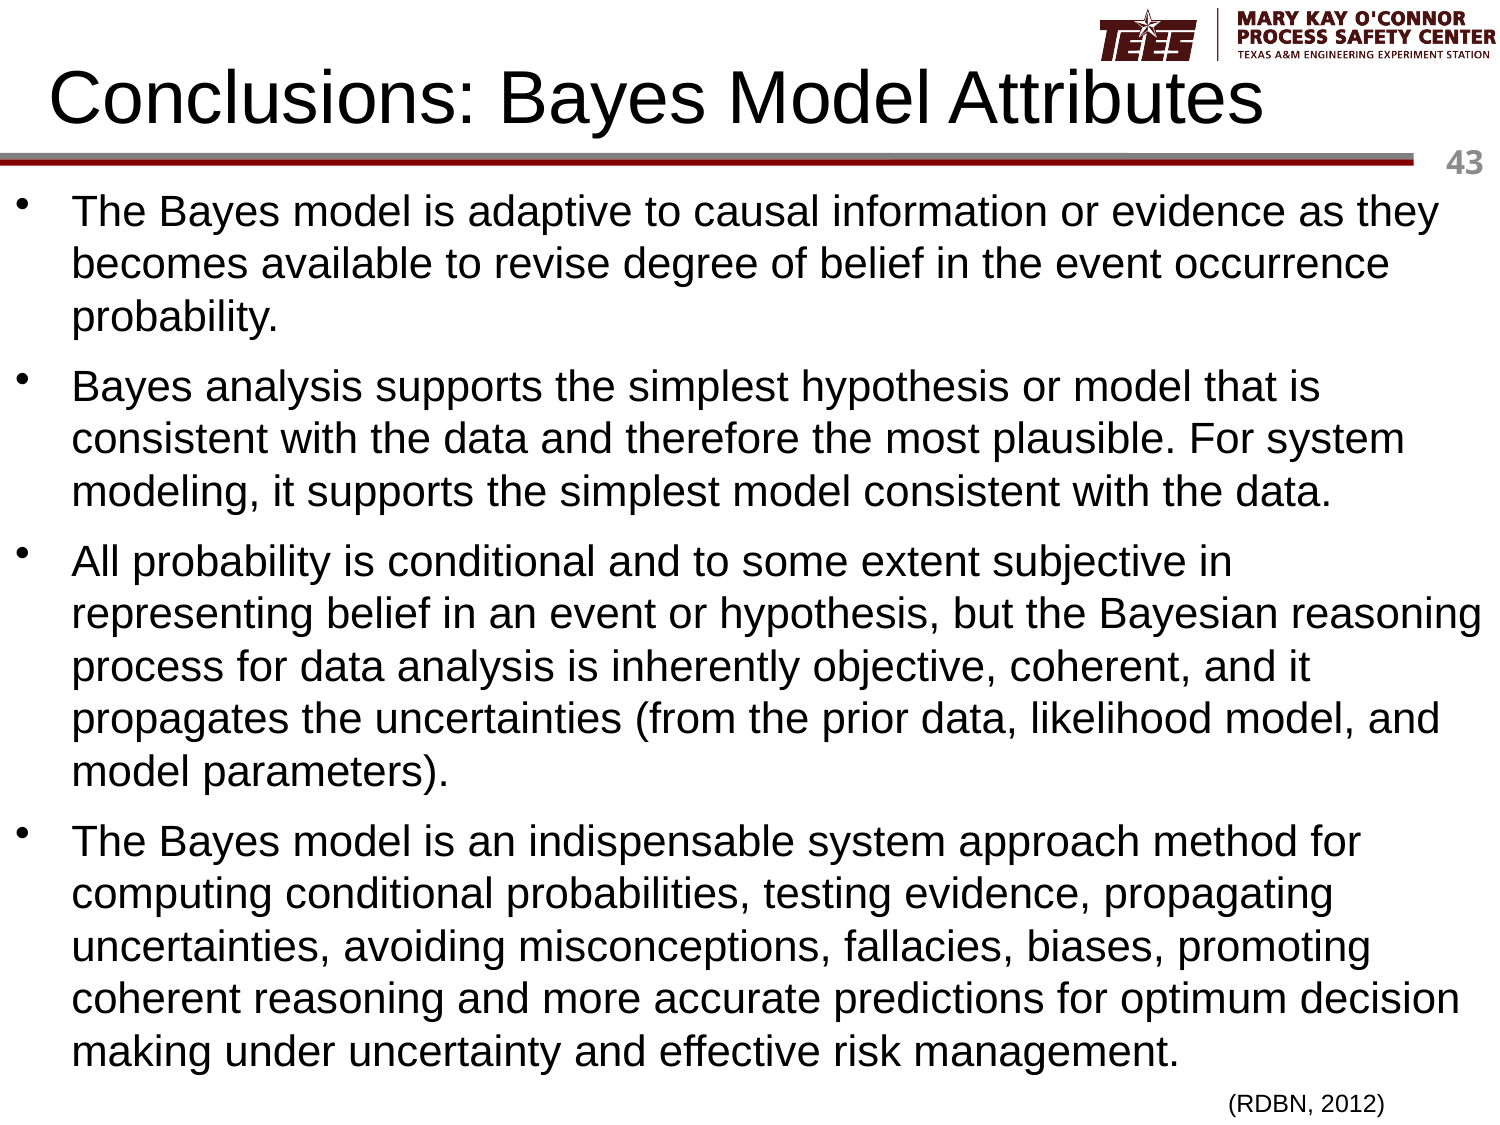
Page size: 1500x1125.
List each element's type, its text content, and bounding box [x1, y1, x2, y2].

title Conclusions: Bayes Model Attributes [12, 37, 1488, 150]
text_box (RDBN, 2012) [1213, 1079, 1401, 1125]
picture [1100, 8, 1496, 61]
list The Bayes model is adaptive to causal information or evidence as they becomes available to revise degree of belief in the event occurrence probability. Bayes analysis supports the simplest hypothesis or model that is consistent with the data and therefore the most plausible. For system modeling, it supports the simplest model consistent with the data. All probability is conditional and to some extent subjective in representing belief in an event or hypothesis, but the Bayesian reasoning process for data analysis is inherently objective, coherent, and it propagates the uncertainties (from the prior data, likelihood model, and model parameters). The Bayes model is an indispensable system approach method for computing conditional probabilities, testing evidence, propagating uncertainties, avoiding misconceptions, fallacies, biases, promoting coherent reasoning and more accurate predictions for optimum decision making under uncertainty and effective risk management. [0, 174, 1500, 1125]
